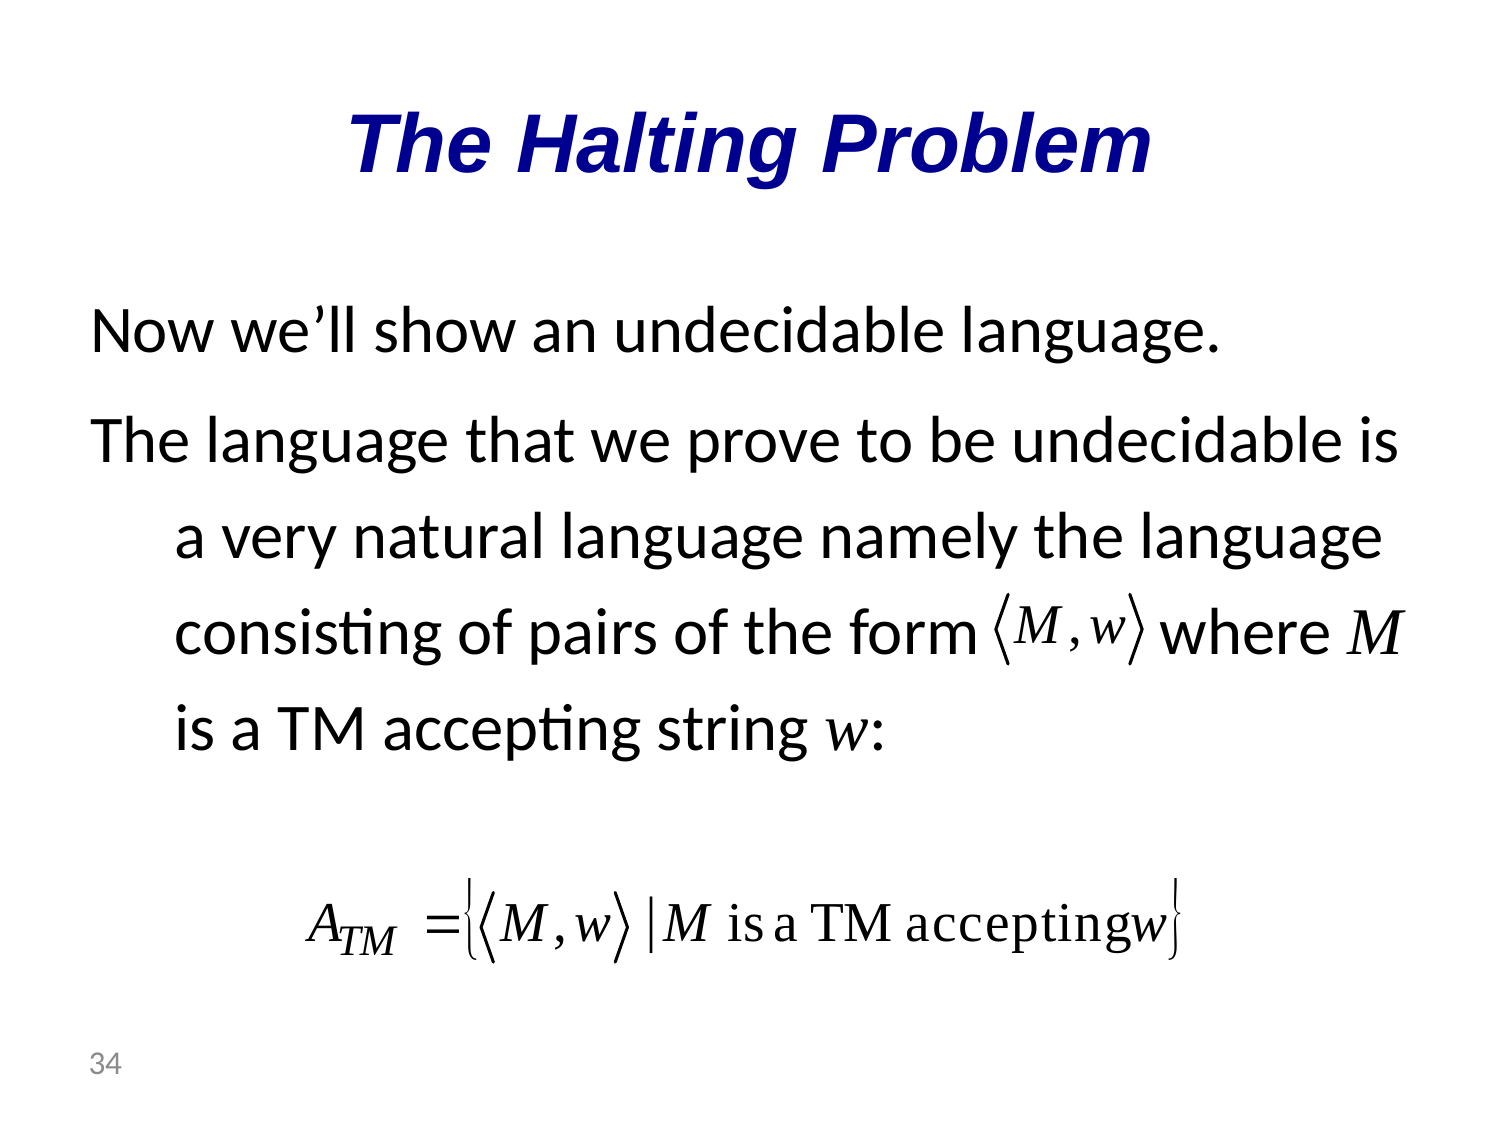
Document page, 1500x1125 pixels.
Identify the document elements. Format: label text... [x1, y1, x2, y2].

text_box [981, 580, 1161, 681]
title The Halting Problem [75, 45, 1425, 233]
list Now we’ll show an undecidable language. The language that we prove to be undecidable is a very natural language namely the language consisting of pairs of the form where M is a TM accepting string w: [75, 262, 1425, 1005]
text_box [292, 878, 1197, 979]
slide_number 34 [58, 1031, 409, 1092]
